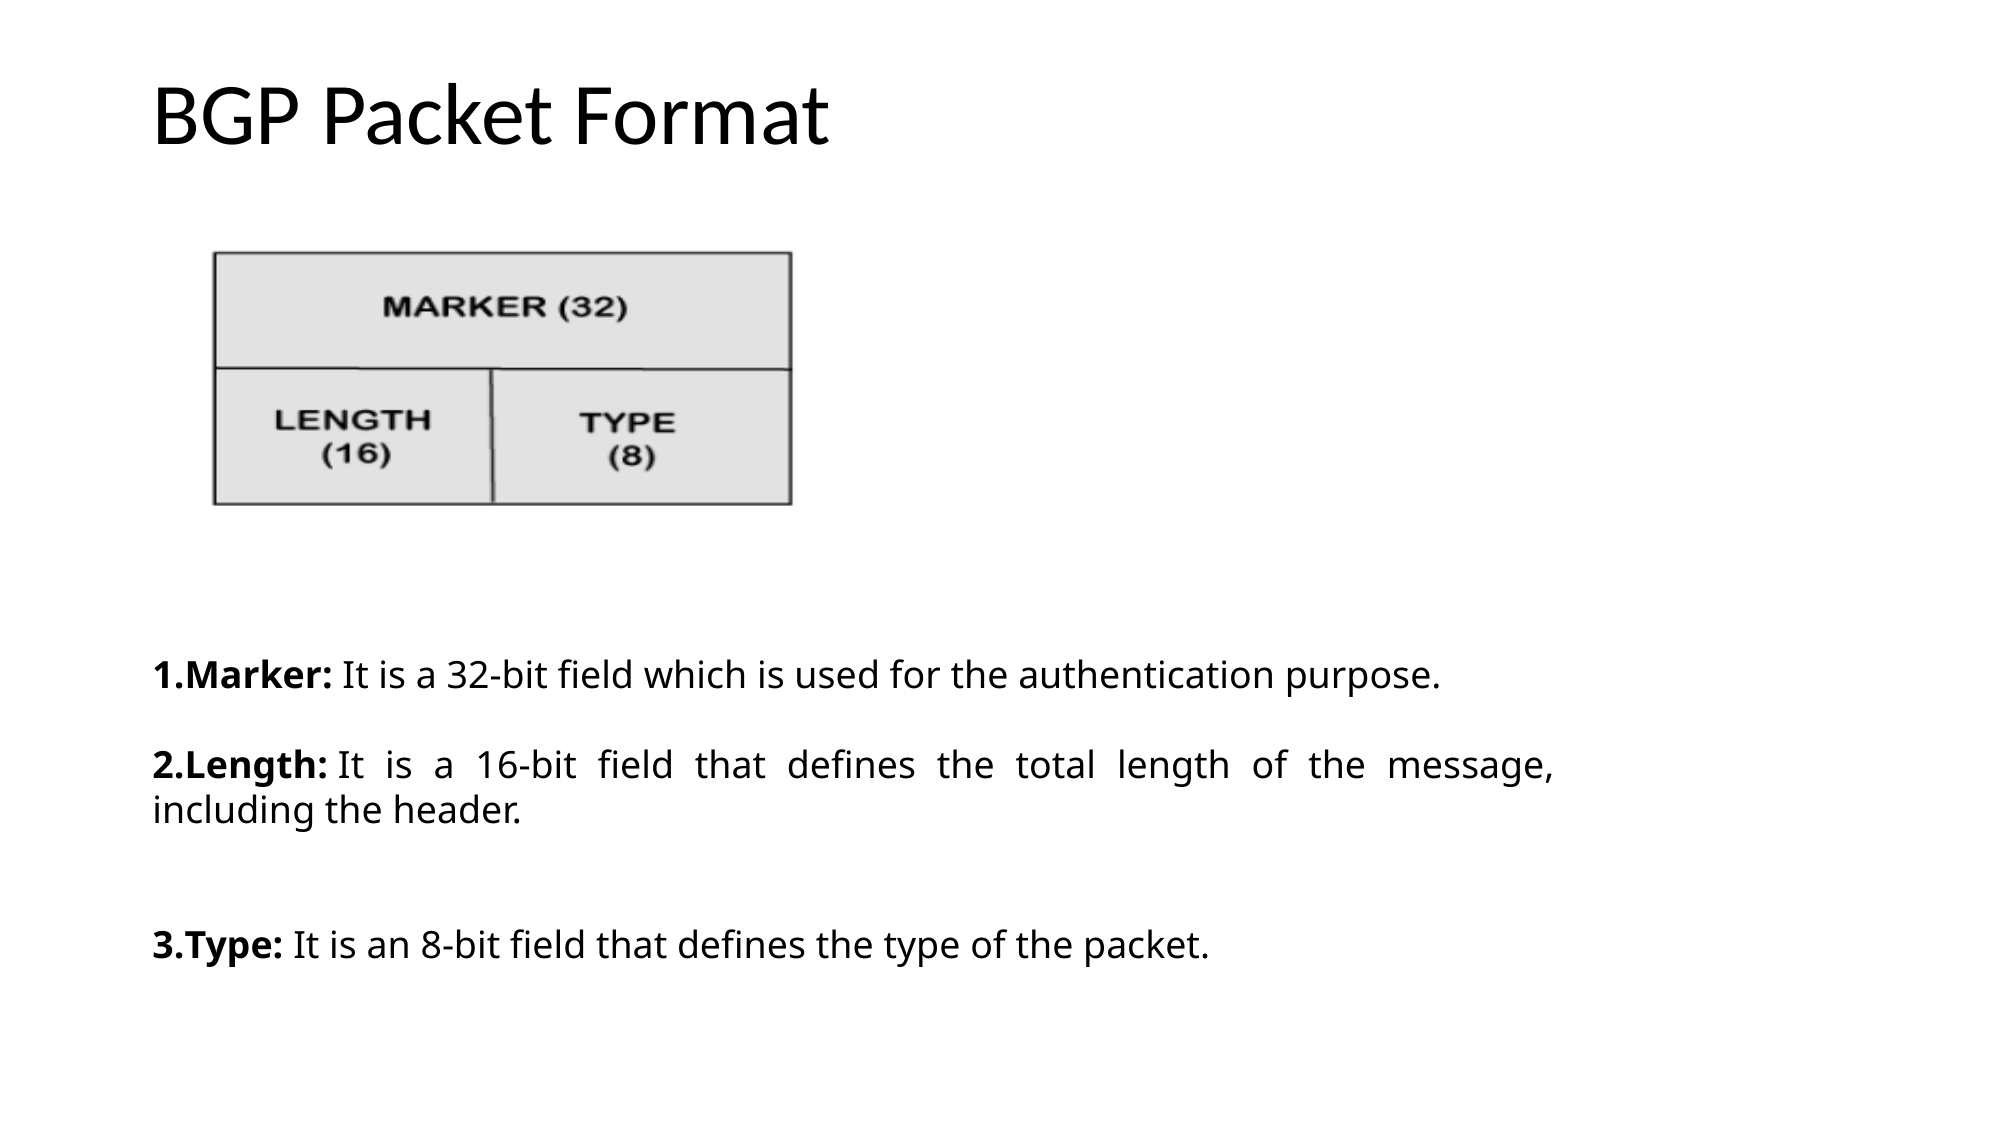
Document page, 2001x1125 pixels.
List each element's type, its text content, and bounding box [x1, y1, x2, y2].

title BGP Packet Format [137, 59, 1863, 278]
text_box Marker: It is a 32-bit field which is used for the authentication purpose. Length: It is a 16-bit field that defines the total length of the message, including the header. Type: It is an 8-bit field that defines the type of the packet. [137, 643, 1571, 974]
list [188, 234, 836, 531]
